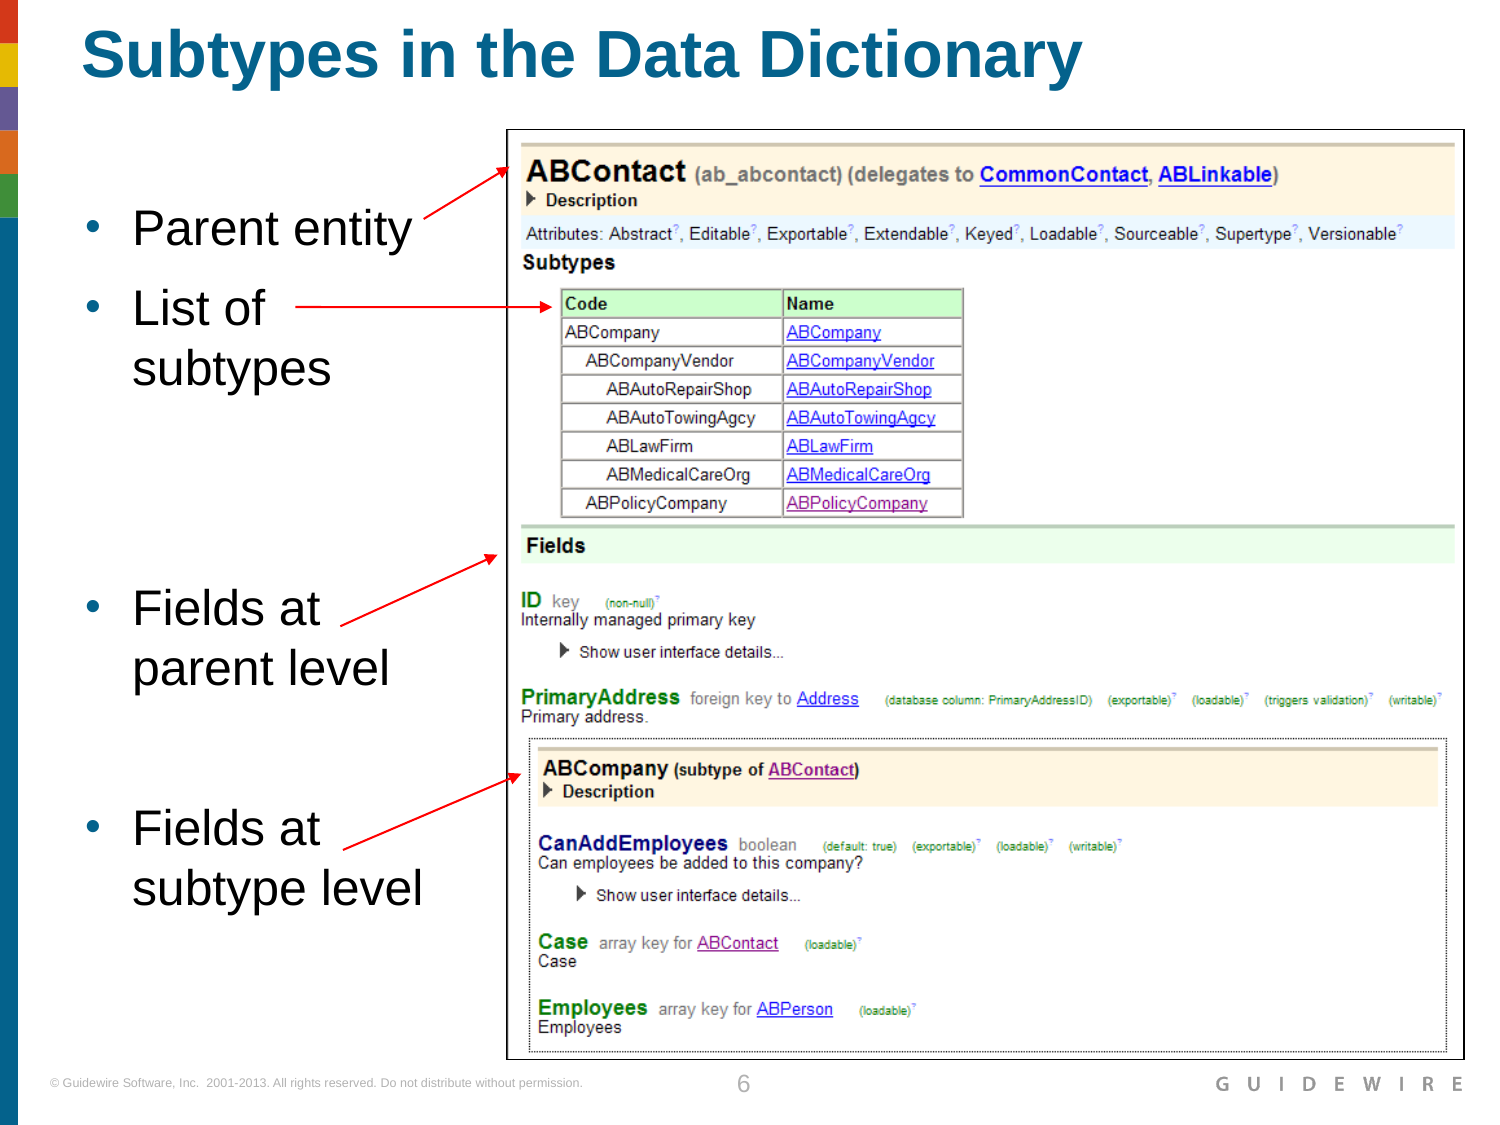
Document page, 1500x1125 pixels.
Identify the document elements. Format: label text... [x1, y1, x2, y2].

picture [506, 129, 1464, 1060]
picture [1215, 1073, 1480, 1096]
title Subtypes in the Data Dictionary [81, 19, 1446, 142]
list Parent entity List of subtypes Fields at parent level Fields at subtype level [85, 195, 462, 1049]
text_box [340, 554, 498, 627]
